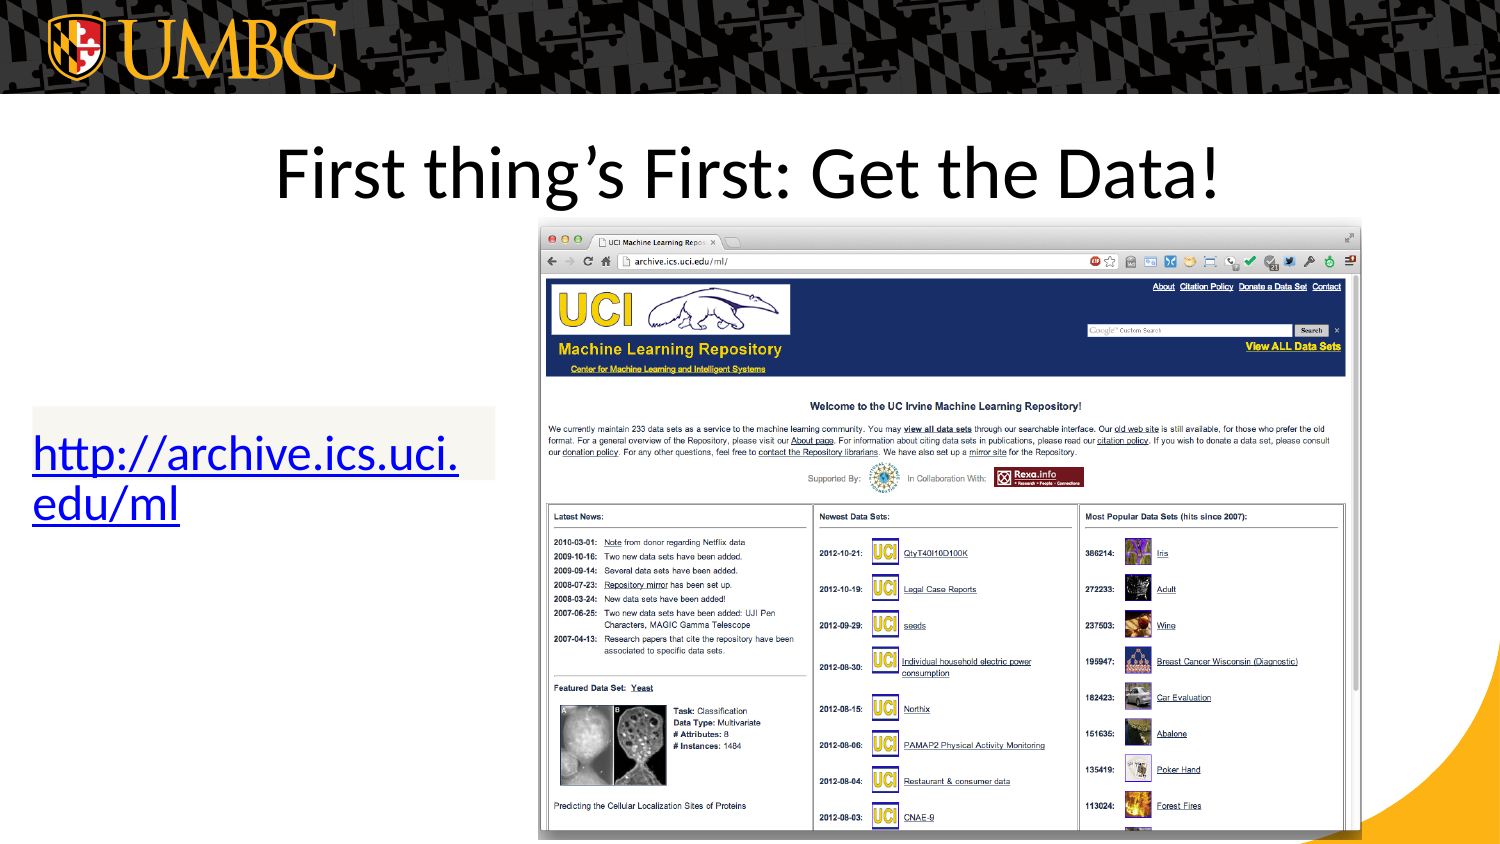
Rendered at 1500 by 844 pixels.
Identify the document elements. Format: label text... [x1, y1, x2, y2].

text_box http://archive.ics.uci.edu/ml [32, 406, 496, 481]
title First thing’s First: Get the Data! [75, 115, 1425, 221]
picture [0, 0, 1500, 94]
picture [538, 216, 1500, 844]
